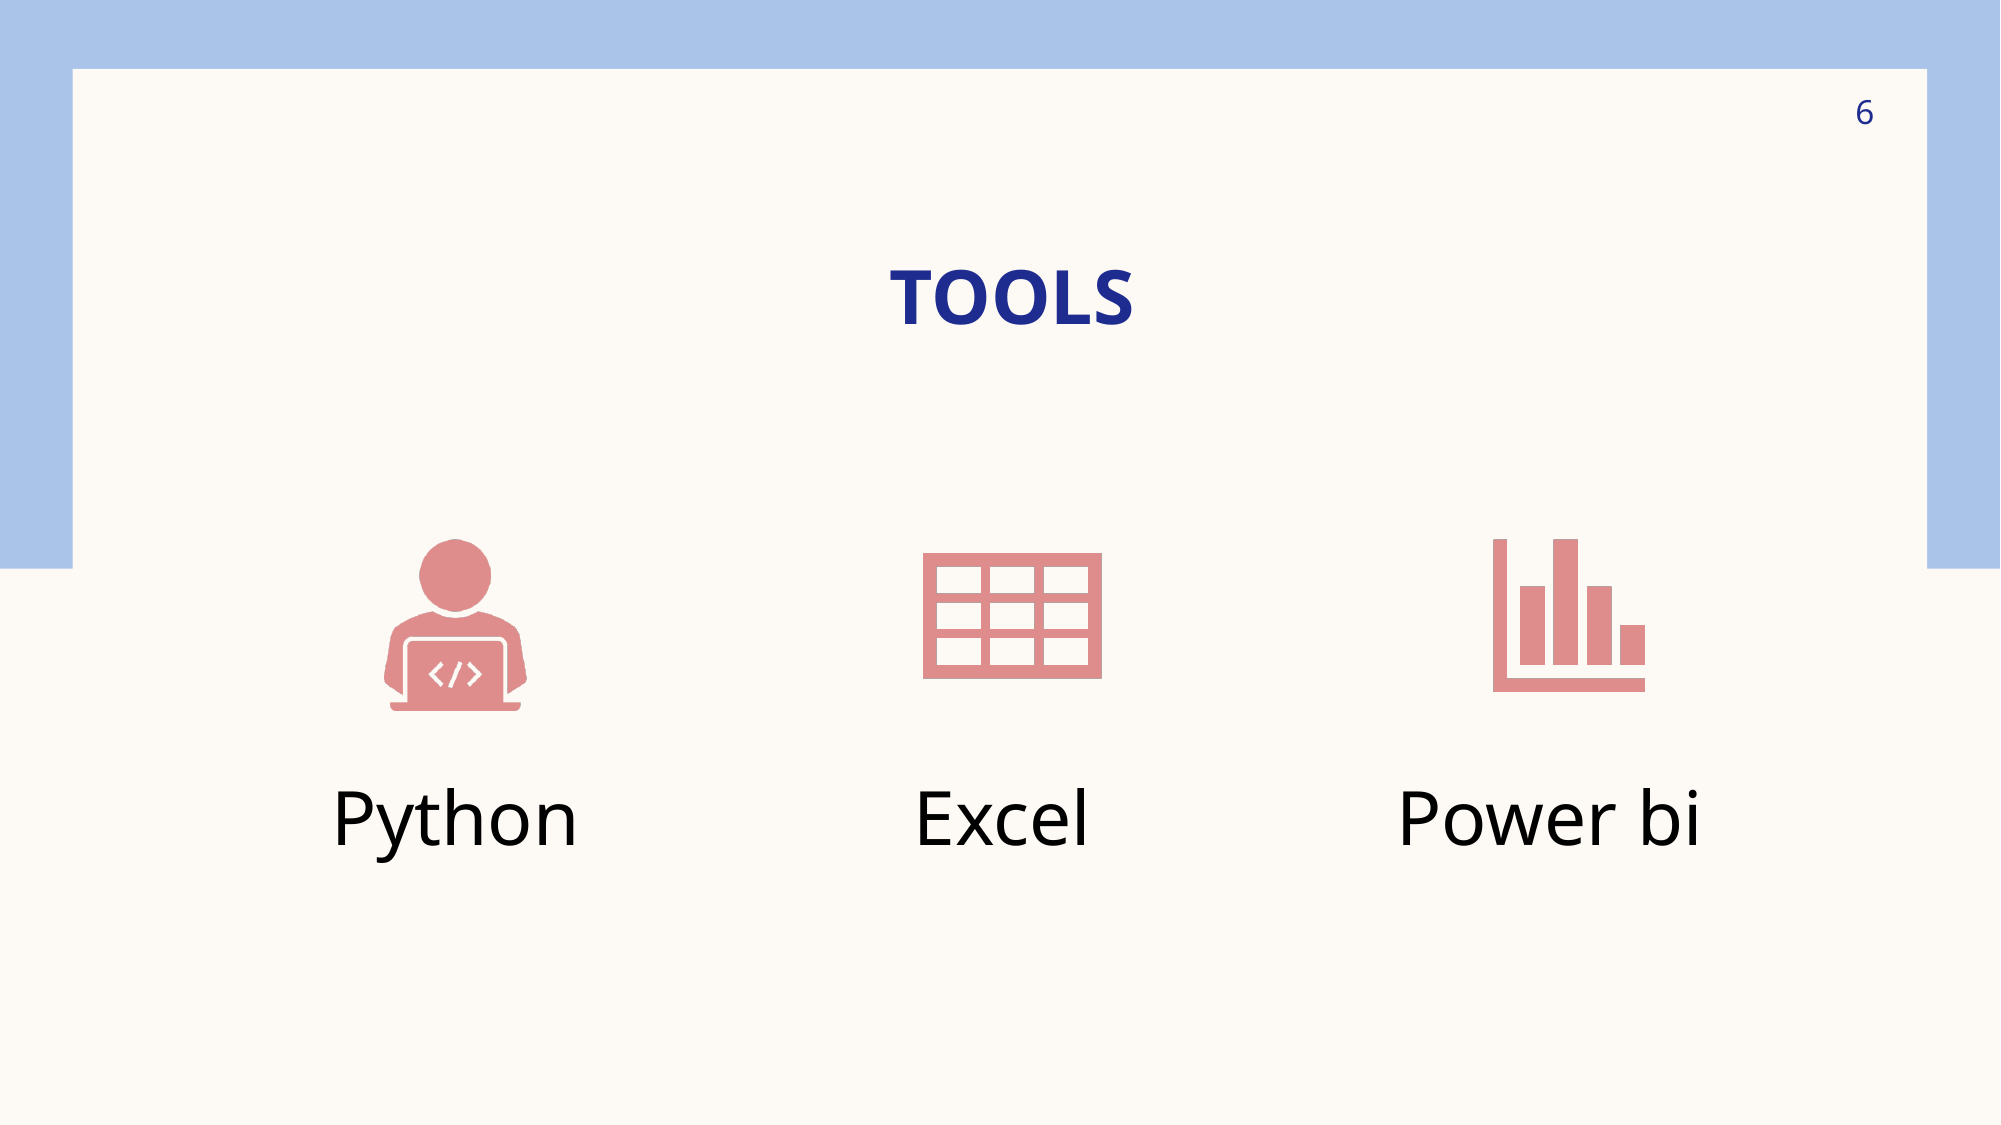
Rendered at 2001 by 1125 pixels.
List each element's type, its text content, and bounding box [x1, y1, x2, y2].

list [149, 379, 1875, 1028]
slide_number 6 [1699, 75, 1875, 153]
title Tools [150, 173, 1875, 340]
